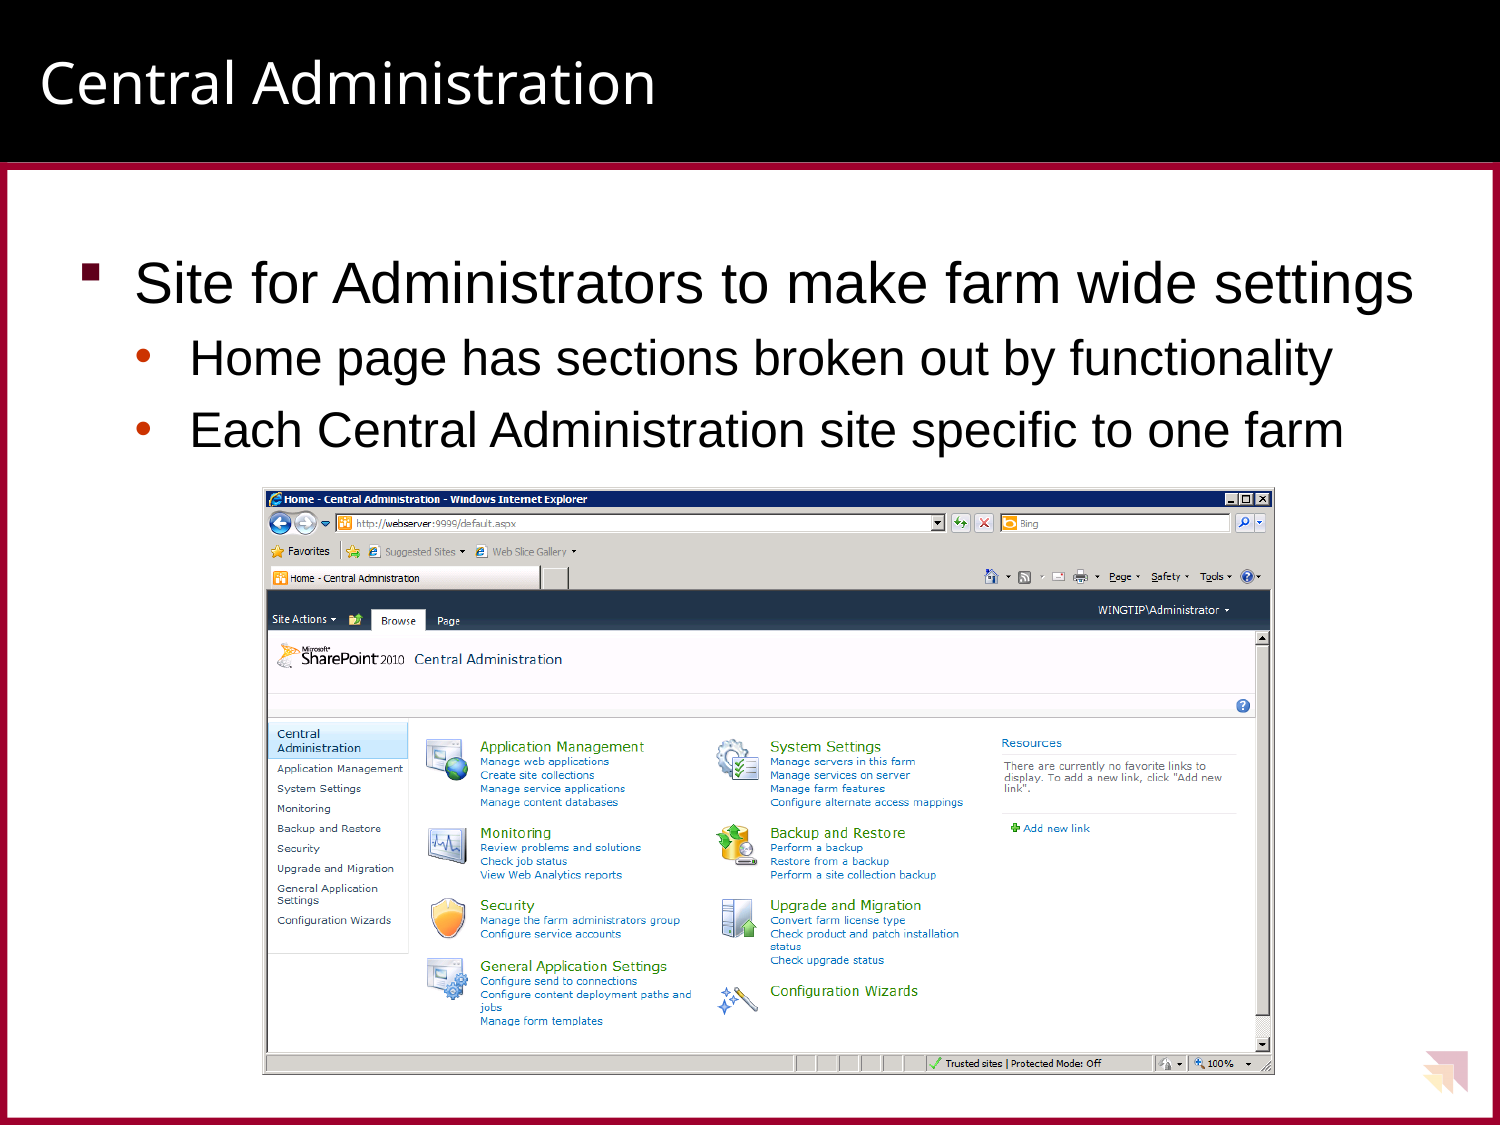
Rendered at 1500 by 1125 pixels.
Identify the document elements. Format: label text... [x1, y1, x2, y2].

list Site for Administrators to make farm wide settings Home page has sections broken out by functionality Each Central Administration site specific to one farm [62, 237, 1438, 1088]
title Central Administration [24, 12, 1438, 150]
picture [262, 487, 1276, 1076]
